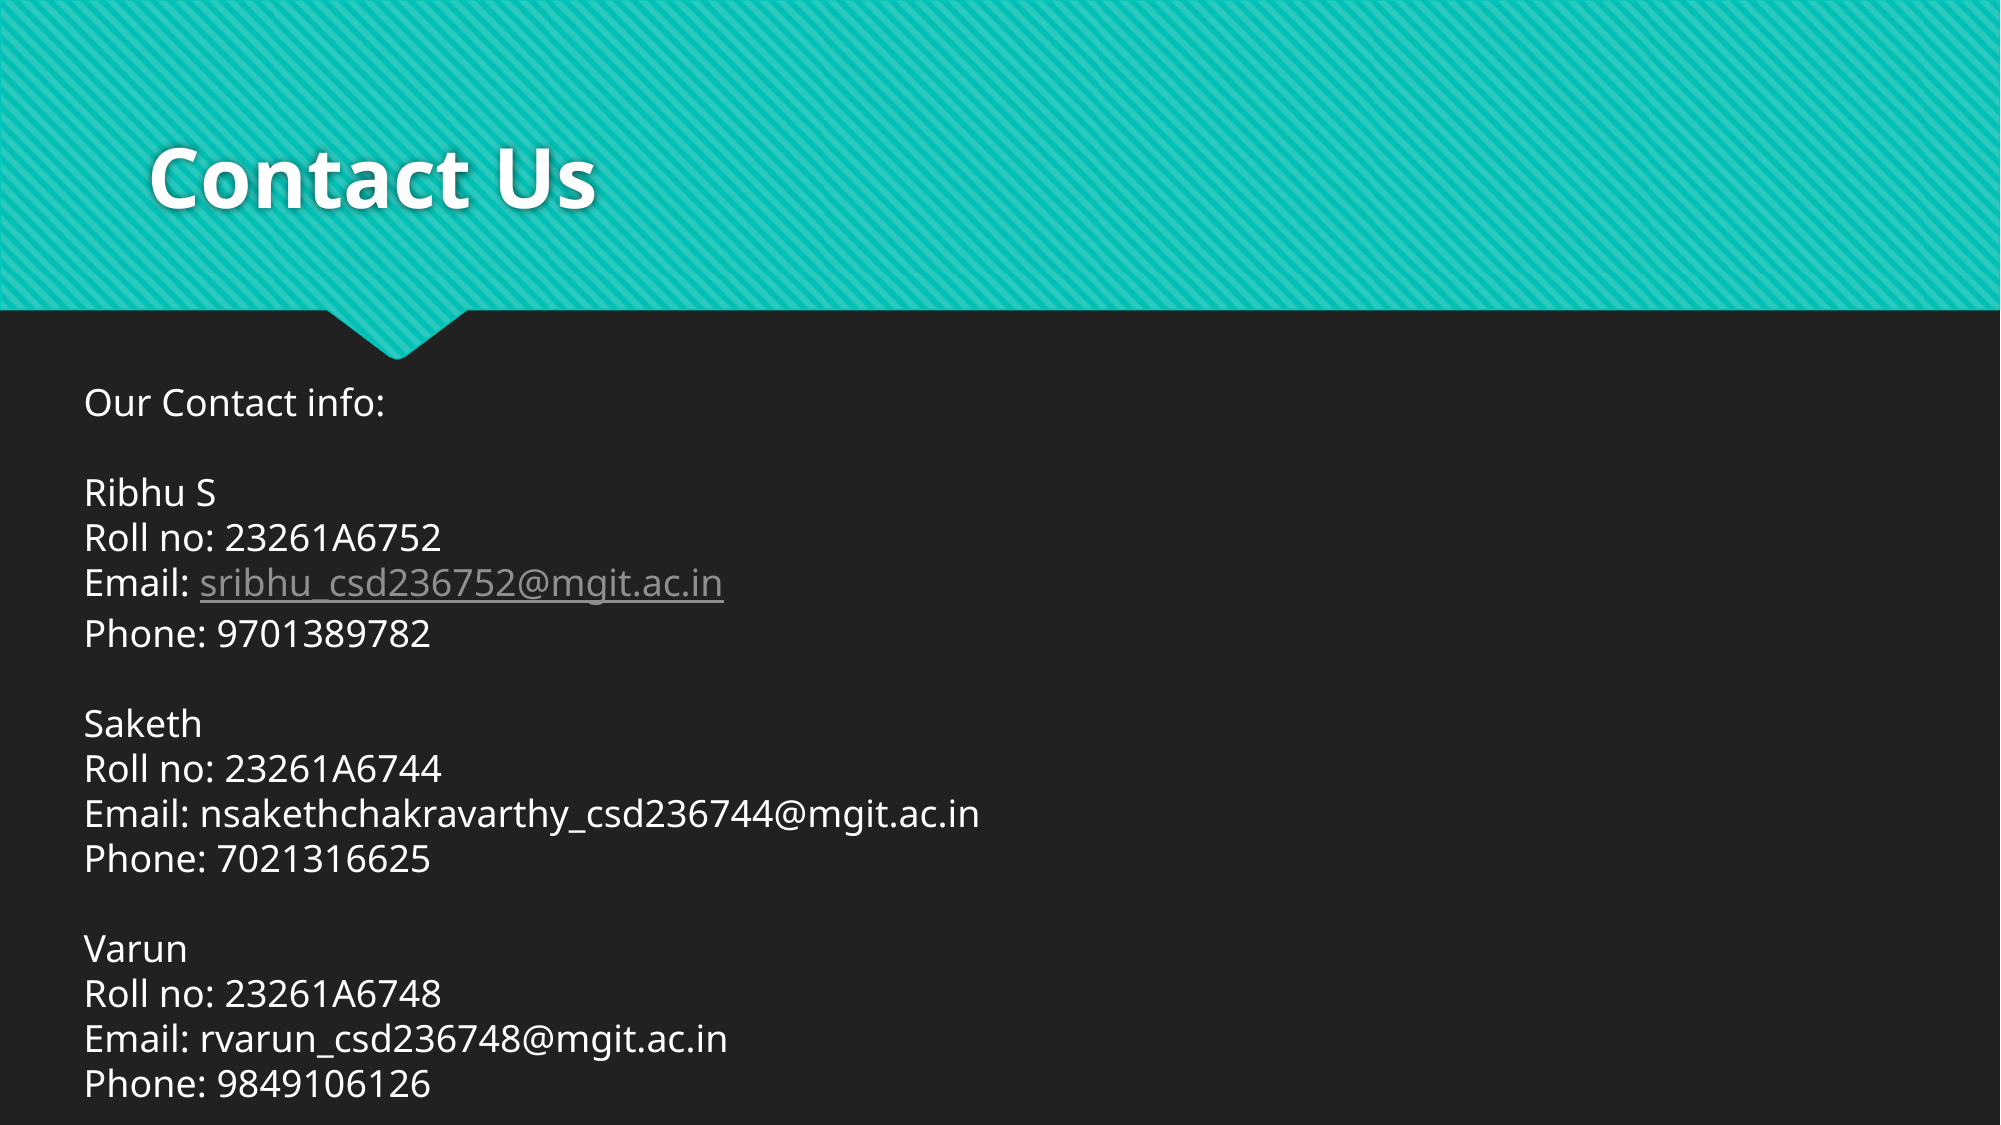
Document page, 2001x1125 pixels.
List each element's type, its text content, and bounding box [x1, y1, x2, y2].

text_box Our Contact info: Ribhu S Roll no: 23261A6752 Email: sribhu_csd236752@mgit.ac.in Phone: 9701389782 Saketh Roll no: 23261A6744 Email: nsakethchakravarthy_csd236744@mgit.ac.in Phone: 7021316625 Varun Roll no: 23261A6748 Email: rvarun_csd236748@mgit.ac.in Phone: 9849106126 [68, 371, 1919, 1113]
title Contact Us [132, 73, 1868, 233]
